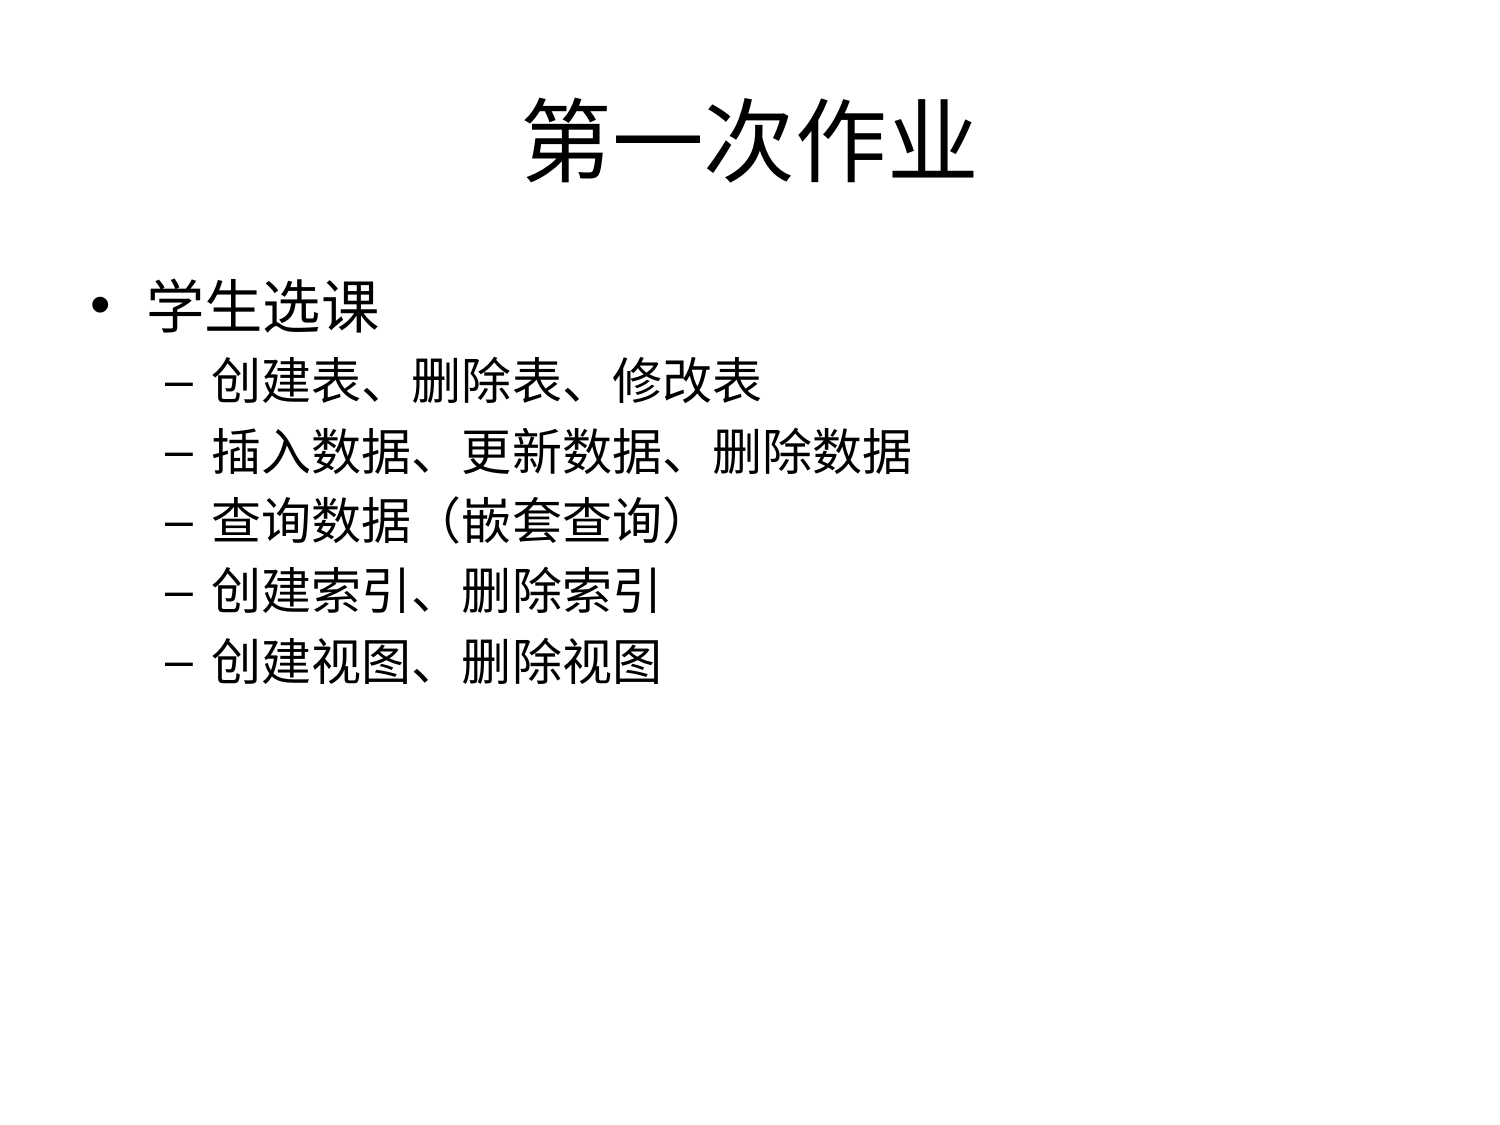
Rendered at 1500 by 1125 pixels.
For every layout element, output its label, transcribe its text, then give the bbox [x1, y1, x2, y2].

list 学生选课 创建表、删除表、修改表 插入数据、更新数据、删除数据 查询数据（嵌套查询） 创建索引、删除索引 创建视图、删除视图 [75, 262, 1425, 1005]
title 第一次作业 [75, 45, 1425, 233]
